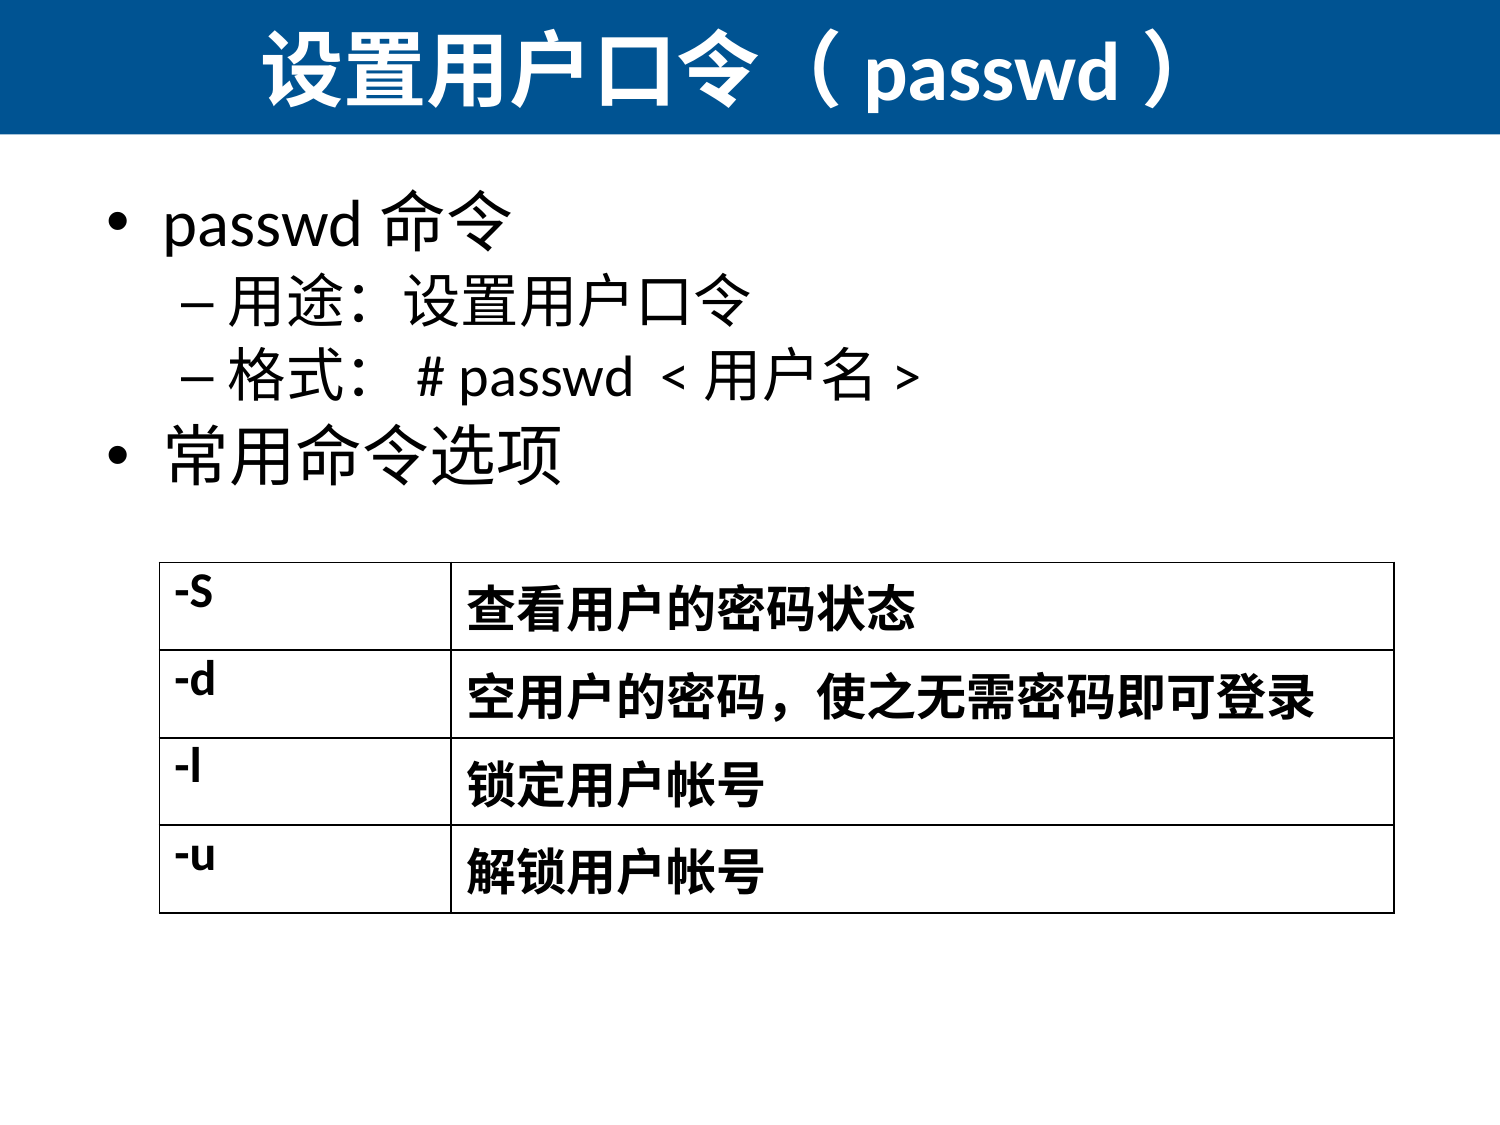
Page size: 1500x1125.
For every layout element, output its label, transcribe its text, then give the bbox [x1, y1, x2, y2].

table_header -S [160, 563, 450, 649]
title 设置用户口令（passwd） [2, 0, 1483, 135]
table_cell 解锁用户帐号 [452, 826, 1393, 912]
table_cell 锁定用户帐号 [452, 739, 1393, 824]
table_cell -d [160, 651, 450, 737]
table_cell -l [160, 739, 450, 824]
table_cell -u [160, 826, 450, 912]
table_header 查看用户的密码状态 [452, 563, 1393, 649]
list passwd命令 用途：设置用户口令 格式：# passwd <用户名> 常用命令选项 [91, 172, 1442, 916]
table_cell 空用户的密码，使之无需密码即可登录 [452, 651, 1393, 737]
